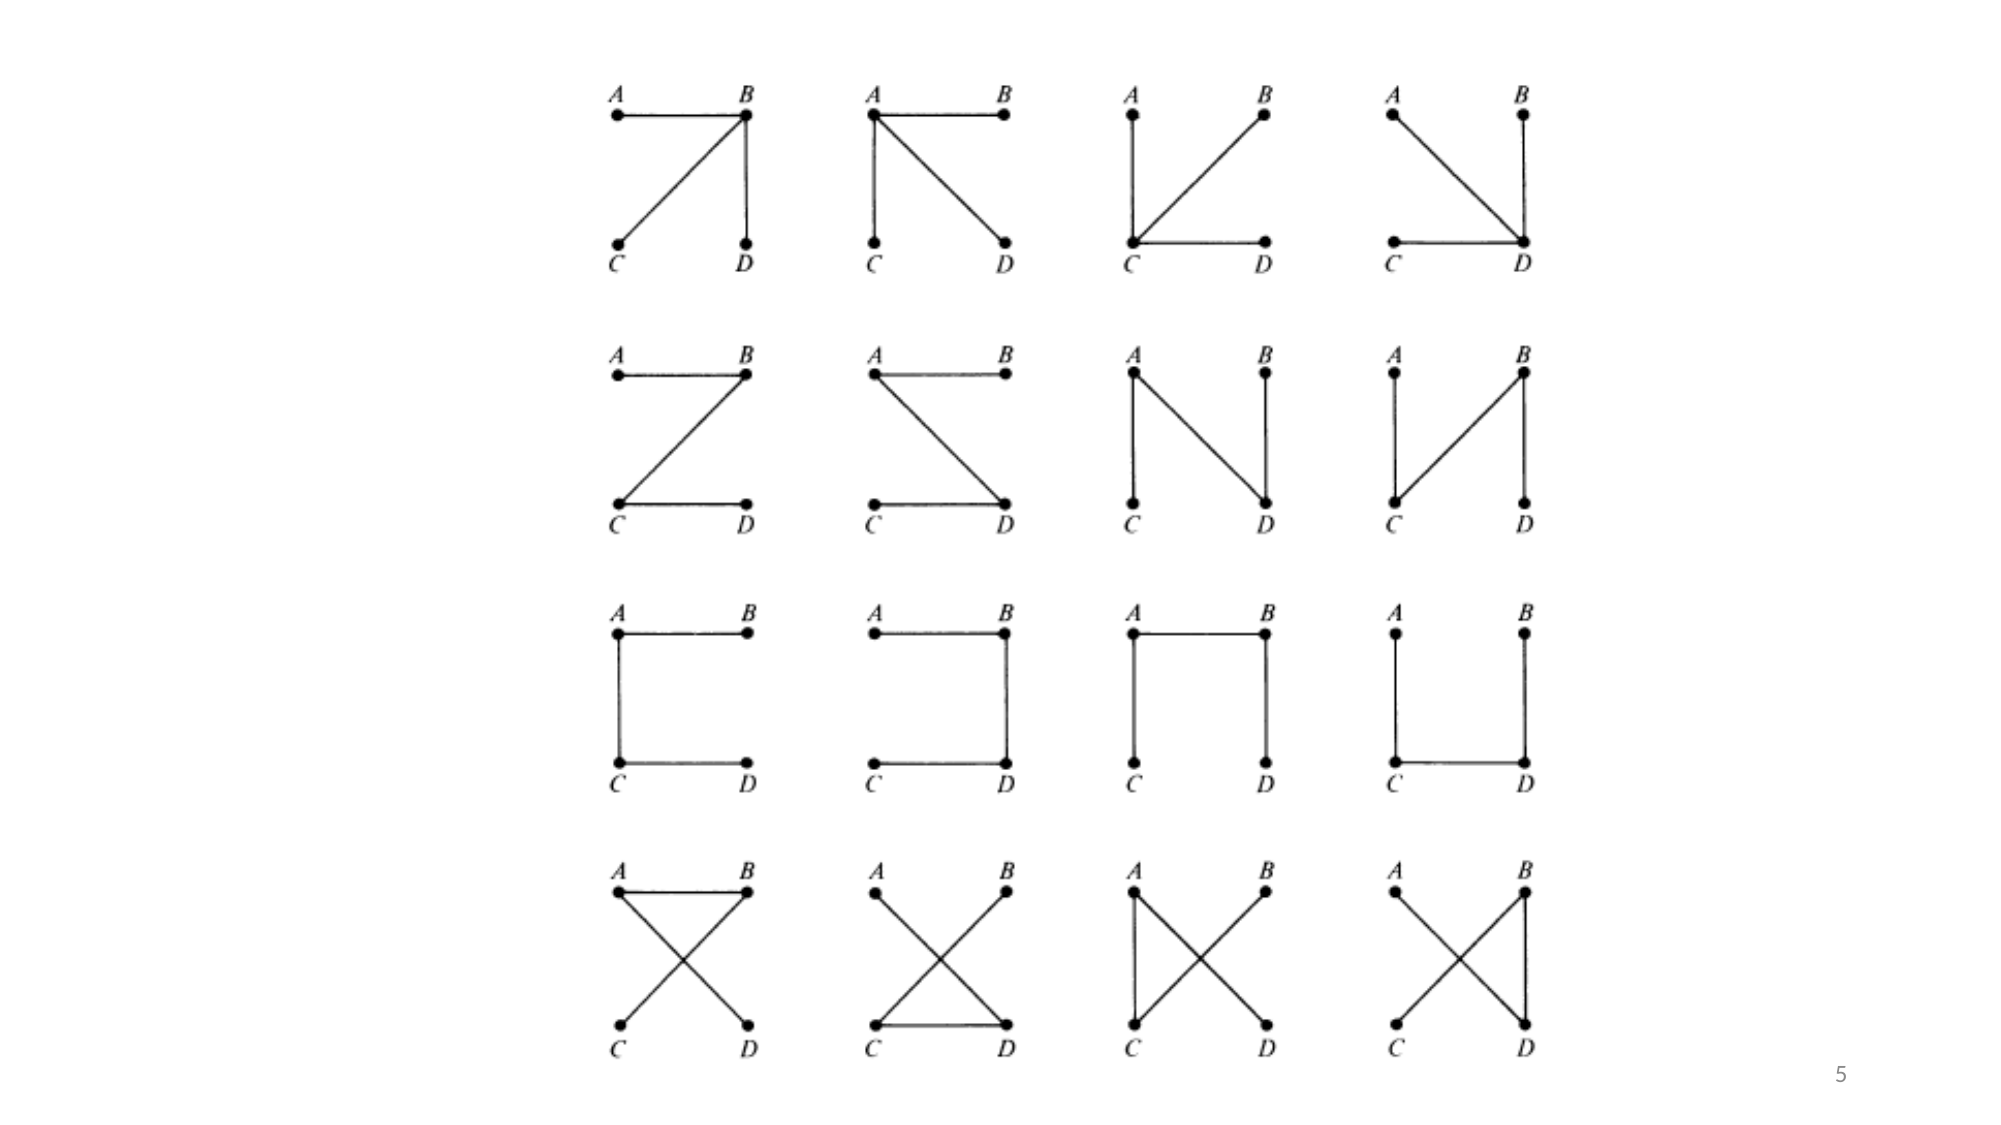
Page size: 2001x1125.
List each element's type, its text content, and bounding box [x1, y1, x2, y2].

picture [519, 53, 1616, 1082]
slide_number 5 [1412, 1042, 1863, 1103]
